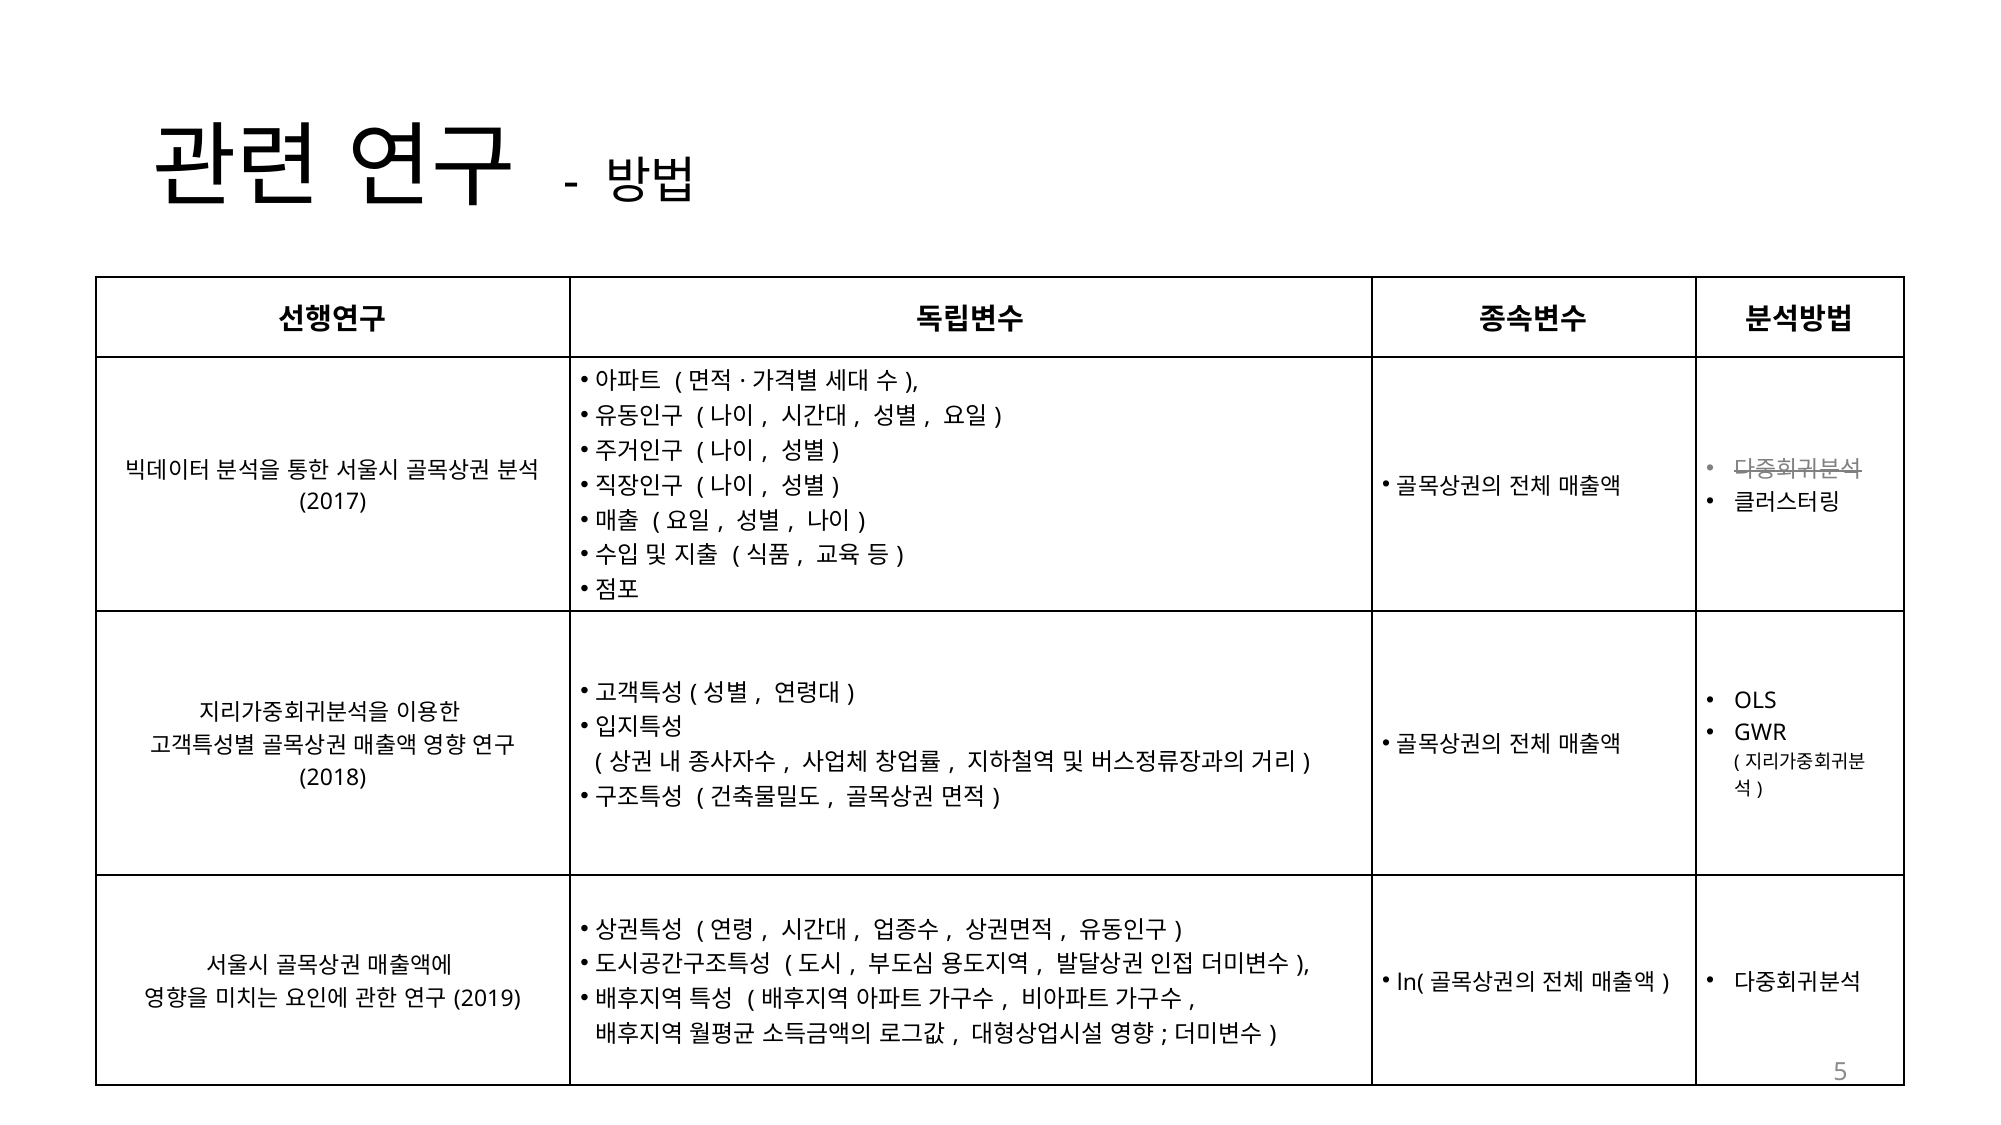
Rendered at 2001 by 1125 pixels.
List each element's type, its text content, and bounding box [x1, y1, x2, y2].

table_cell 아파트 (면적·가격별 세대 수), 유동인구 (나이, 시간대, 성별, 요일) 주거인구 (나이, 성별) 직장인구 (나이, 성별) 매출 (요일, 성별, 나이) 수입 및 지출 (식품, 교육 등) 점포 [571, 358, 1371, 610]
slide_number 5 [1412, 1042, 1863, 1103]
table_cell 고객특성(성별, 연령대) 입지특성 (상권 내 종사자수, 사업체 창업률, 지하철역 및 버스정류장과의 거리) 구조특성 (건축물밀도, 골목상권 면적) [571, 612, 1371, 874]
table_cell ln(골목상권의 전체 매출액) [1373, 876, 1695, 1084]
title 관련 연구 - 방법 [137, 59, 1863, 276]
table_cell 골목상권의 전체 매출액 [1373, 612, 1695, 874]
table_header 분석방법 [1697, 278, 1903, 356]
table_header 종속변수 [1373, 278, 1695, 356]
table_cell 서울시 골목상권 매출액에 영향을 미치는 요인에 관한 연구(2019) [97, 876, 569, 1084]
table_cell 지리가중회귀분석을 이용한 고객특성별 골목상권 매출액 영향 연구 (2018) [97, 612, 569, 874]
table_cell 다중회귀분석 클러스터링 [1697, 358, 1903, 610]
table_cell 다중회귀분석 [1697, 876, 1903, 1084]
table_header 선행연구 [97, 278, 569, 356]
table_cell OLS GWR (지리가중회귀분석) [1697, 612, 1903, 874]
table_cell 상권특성 (연령, 시간대, 업종수, 상권면적, 유동인구) 도시공간구조특성 (도시, 부도심 용도지역, 발달상권 인접 더미변수), 배후지역 특성 (배후지역 아파트 가구수, 비아파트 가구수, 배후지역 월평균 소득금액의 로그값, 대형상업시설 영향;더미변수) [571, 876, 1371, 1084]
table_cell 빅데이터 분석을 통한 서울시 골목상권 분석 (2017) [97, 358, 569, 610]
table_cell 골목상권의 전체 매출액 [1373, 358, 1695, 610]
table_header 독립변수 [571, 278, 1371, 356]
